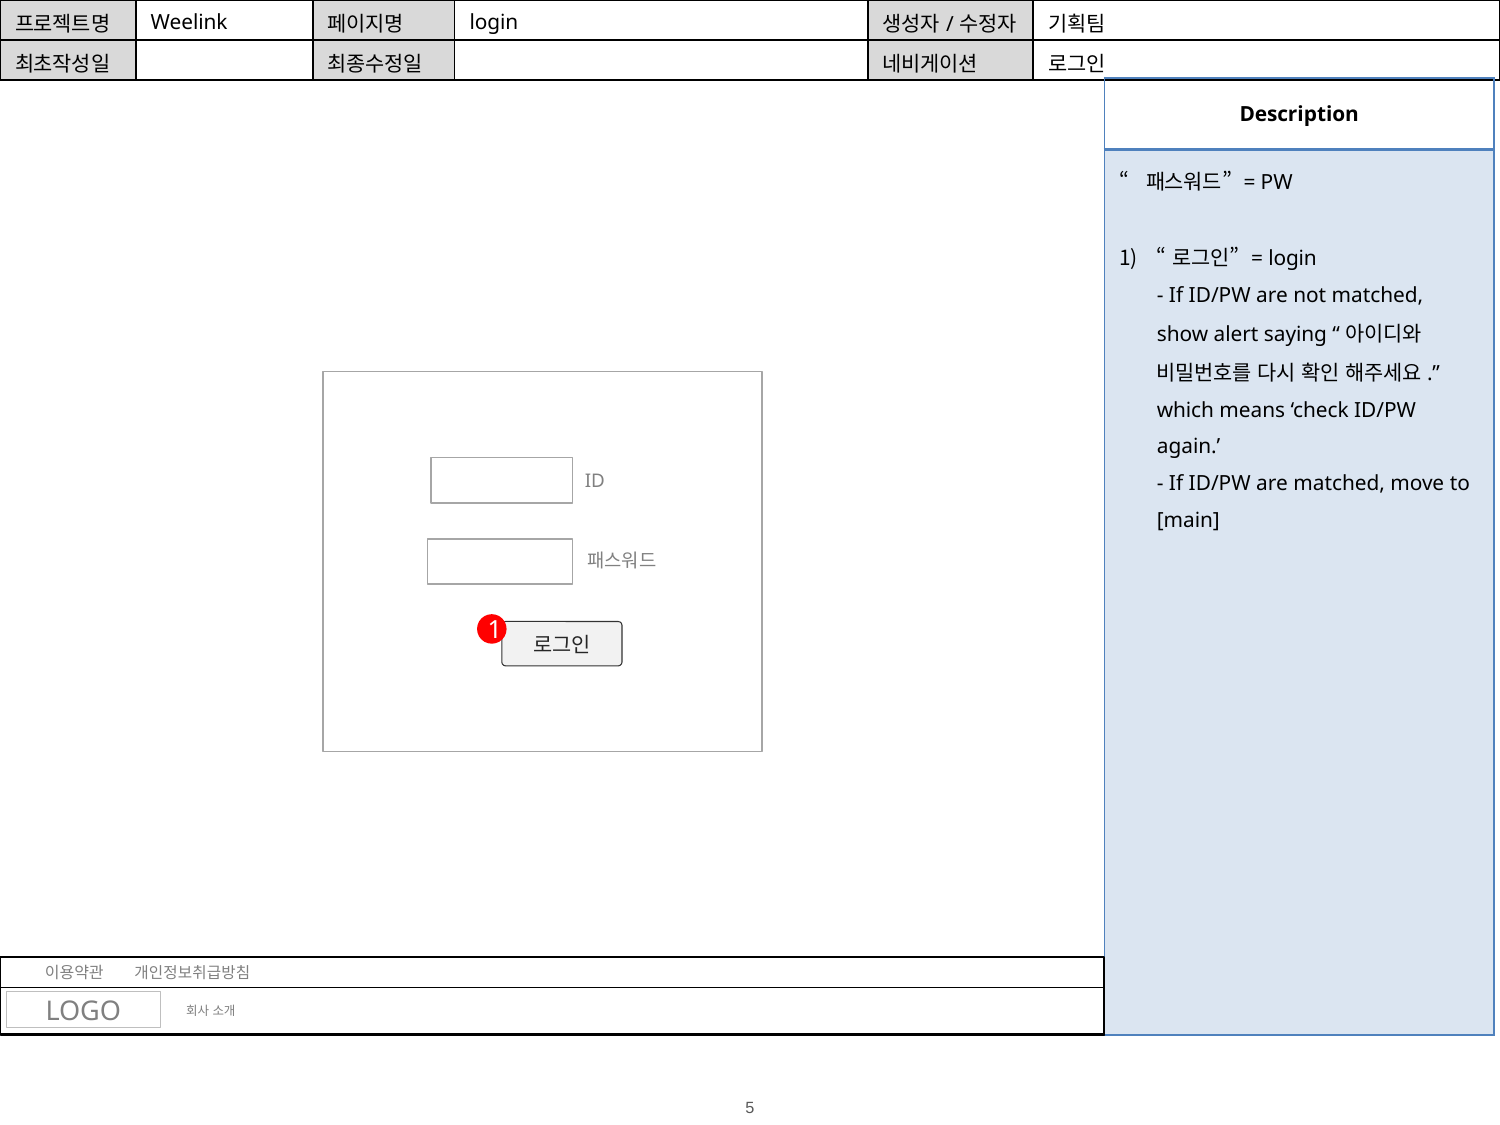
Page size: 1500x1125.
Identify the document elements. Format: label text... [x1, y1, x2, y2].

table_cell “패스워드” = PW “로그인” = login - If ID/PW are not matched, show alert saying “아이디와 비밀번호를 다시 확인 해주세요.” which means ‘check ID/PW again.’ - If ID/PW are matched, move to [main] [1105, 151, 1493, 1034]
table_cell [137, 41, 312, 79]
table_cell 최종수정일 [314, 41, 454, 79]
table_cell 최초작성일 [1, 41, 135, 79]
text_box 이용약관 [29, 952, 119, 992]
text_box [266, 956, 1105, 987]
table_header Weelink [137, 1, 312, 39]
table_cell 네비게이션 [869, 41, 1032, 79]
text_box [0, 956, 29, 987]
text_box [321, 369, 764, 754]
table_header 페이지명 [314, 1, 454, 39]
table_header 생성자/수정자 [869, 1, 1032, 39]
table_cell 로그인 [1034, 41, 1499, 79]
text_box [0, 987, 1105, 1036]
text_box 1 [474, 612, 509, 646]
table_header Description [1105, 79, 1493, 148]
table_header 프로젝트명 [1, 1, 135, 39]
table_header 기획팀 [1034, 1, 1499, 39]
table_cell [455, 41, 867, 79]
table_header login [455, 1, 867, 39]
text_box 개인정보취급방침 [119, 952, 266, 992]
